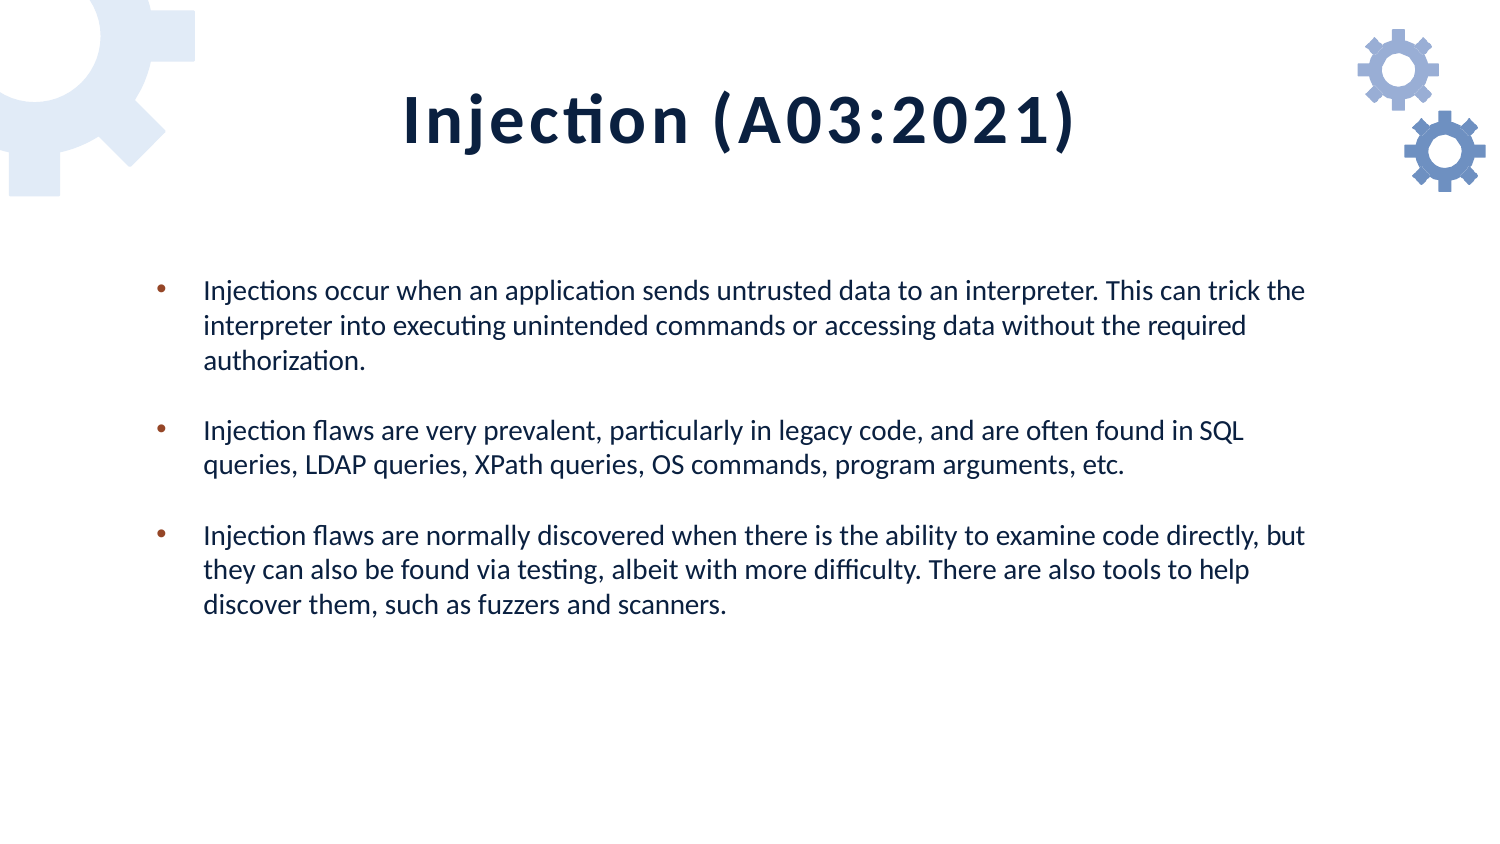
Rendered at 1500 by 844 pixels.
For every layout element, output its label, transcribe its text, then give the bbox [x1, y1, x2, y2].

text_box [1404, 110, 1486, 193]
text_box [1357, 28, 1440, 111]
title Injection (A03:2021) [277, 71, 1212, 215]
text_box [0, 0, 195, 197]
text_box Injections occur when an application sends untrusted data to an interpreter. This can trick the interpreter into executing unintended commands or accessing data without the required authorization. Injection flaws are very prevalent, particularly in legacy code, and are often found in SQL queries, LDAP queries, XPath queries, OS commands, program arguments, etc. Injection flaws are normally discovered when there is the ability to examine code directly, but they can also be found via testing, albeit with more difficulty. There are also tools to help discover them, such as fuzzers and scanners. [154, 268, 1322, 621]
